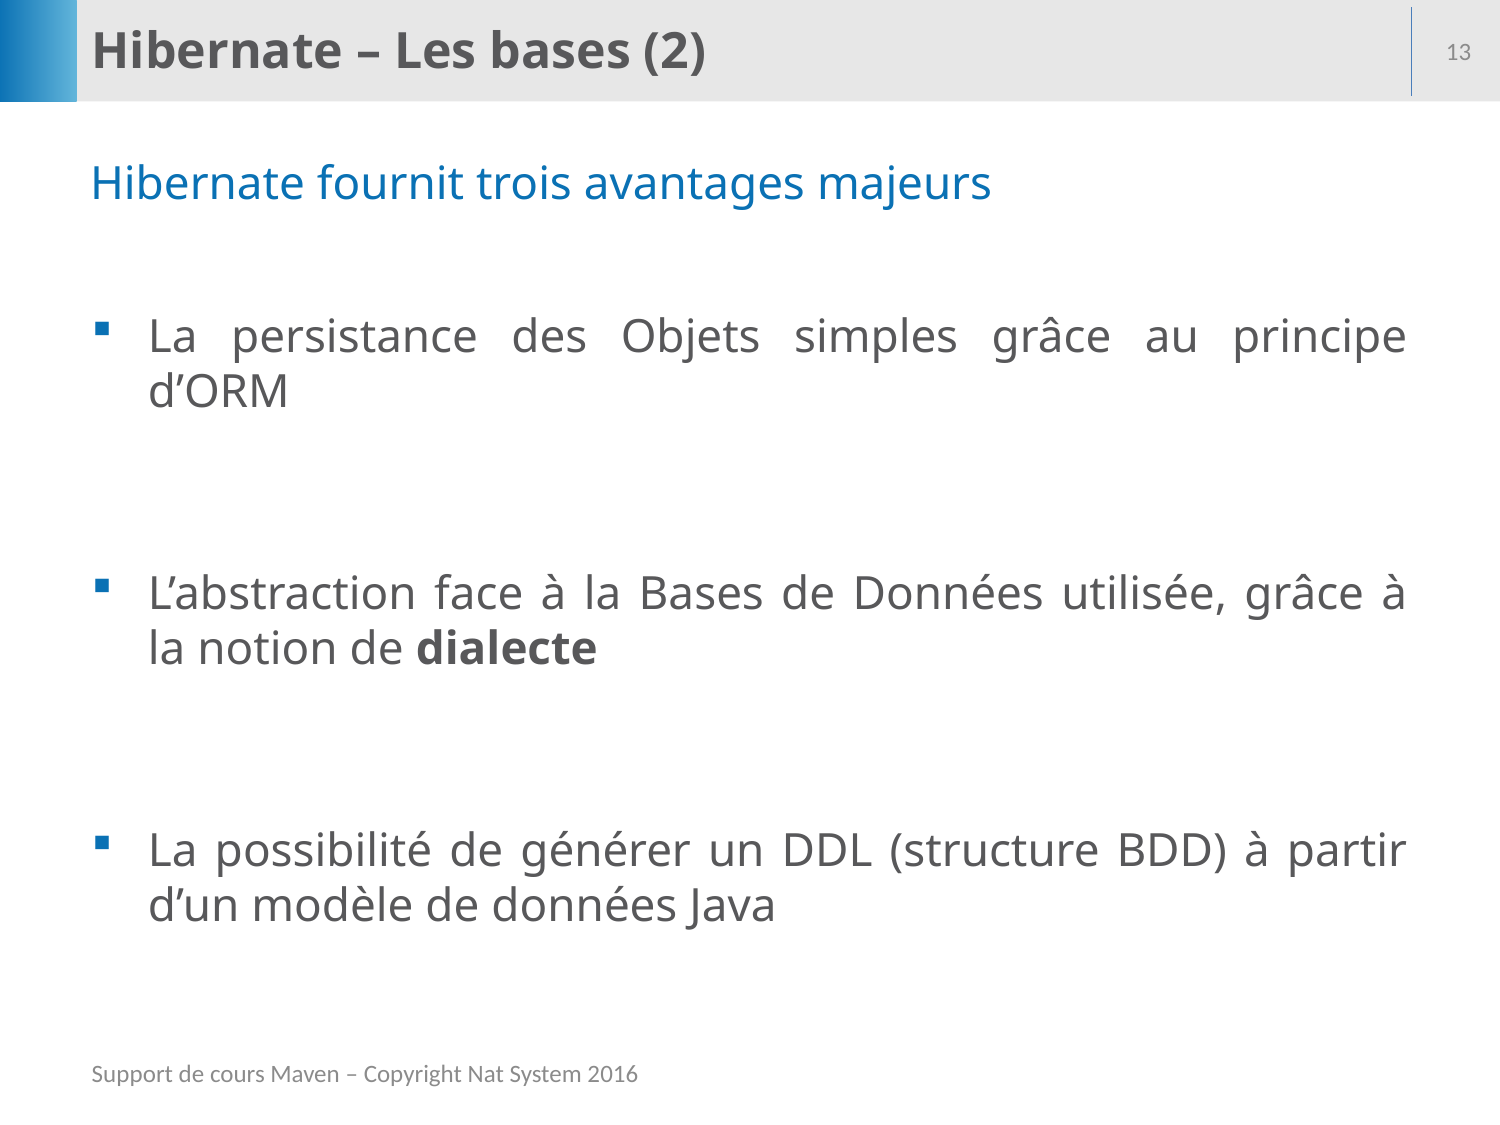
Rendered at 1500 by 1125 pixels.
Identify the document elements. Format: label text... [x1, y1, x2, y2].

footer Support de cours Maven – Copyright Nat System 2016 [76, 1042, 988, 1103]
slide_number 13 [1417, 20, 1500, 81]
list La persistance des Objets simples grâce au principe d’ORM L’abstraction face à la Bases de Données utilisée, grâce à la notion de dialecte La possibilité de générer un DDL (structure BDD) à partir d’un modèle de données Java [76, 231, 1424, 1012]
list Hibernate fournit trois avantages majeurs [75, 146, 1424, 220]
title Hibernate – Les bases (2) [76, 0, 1397, 98]
